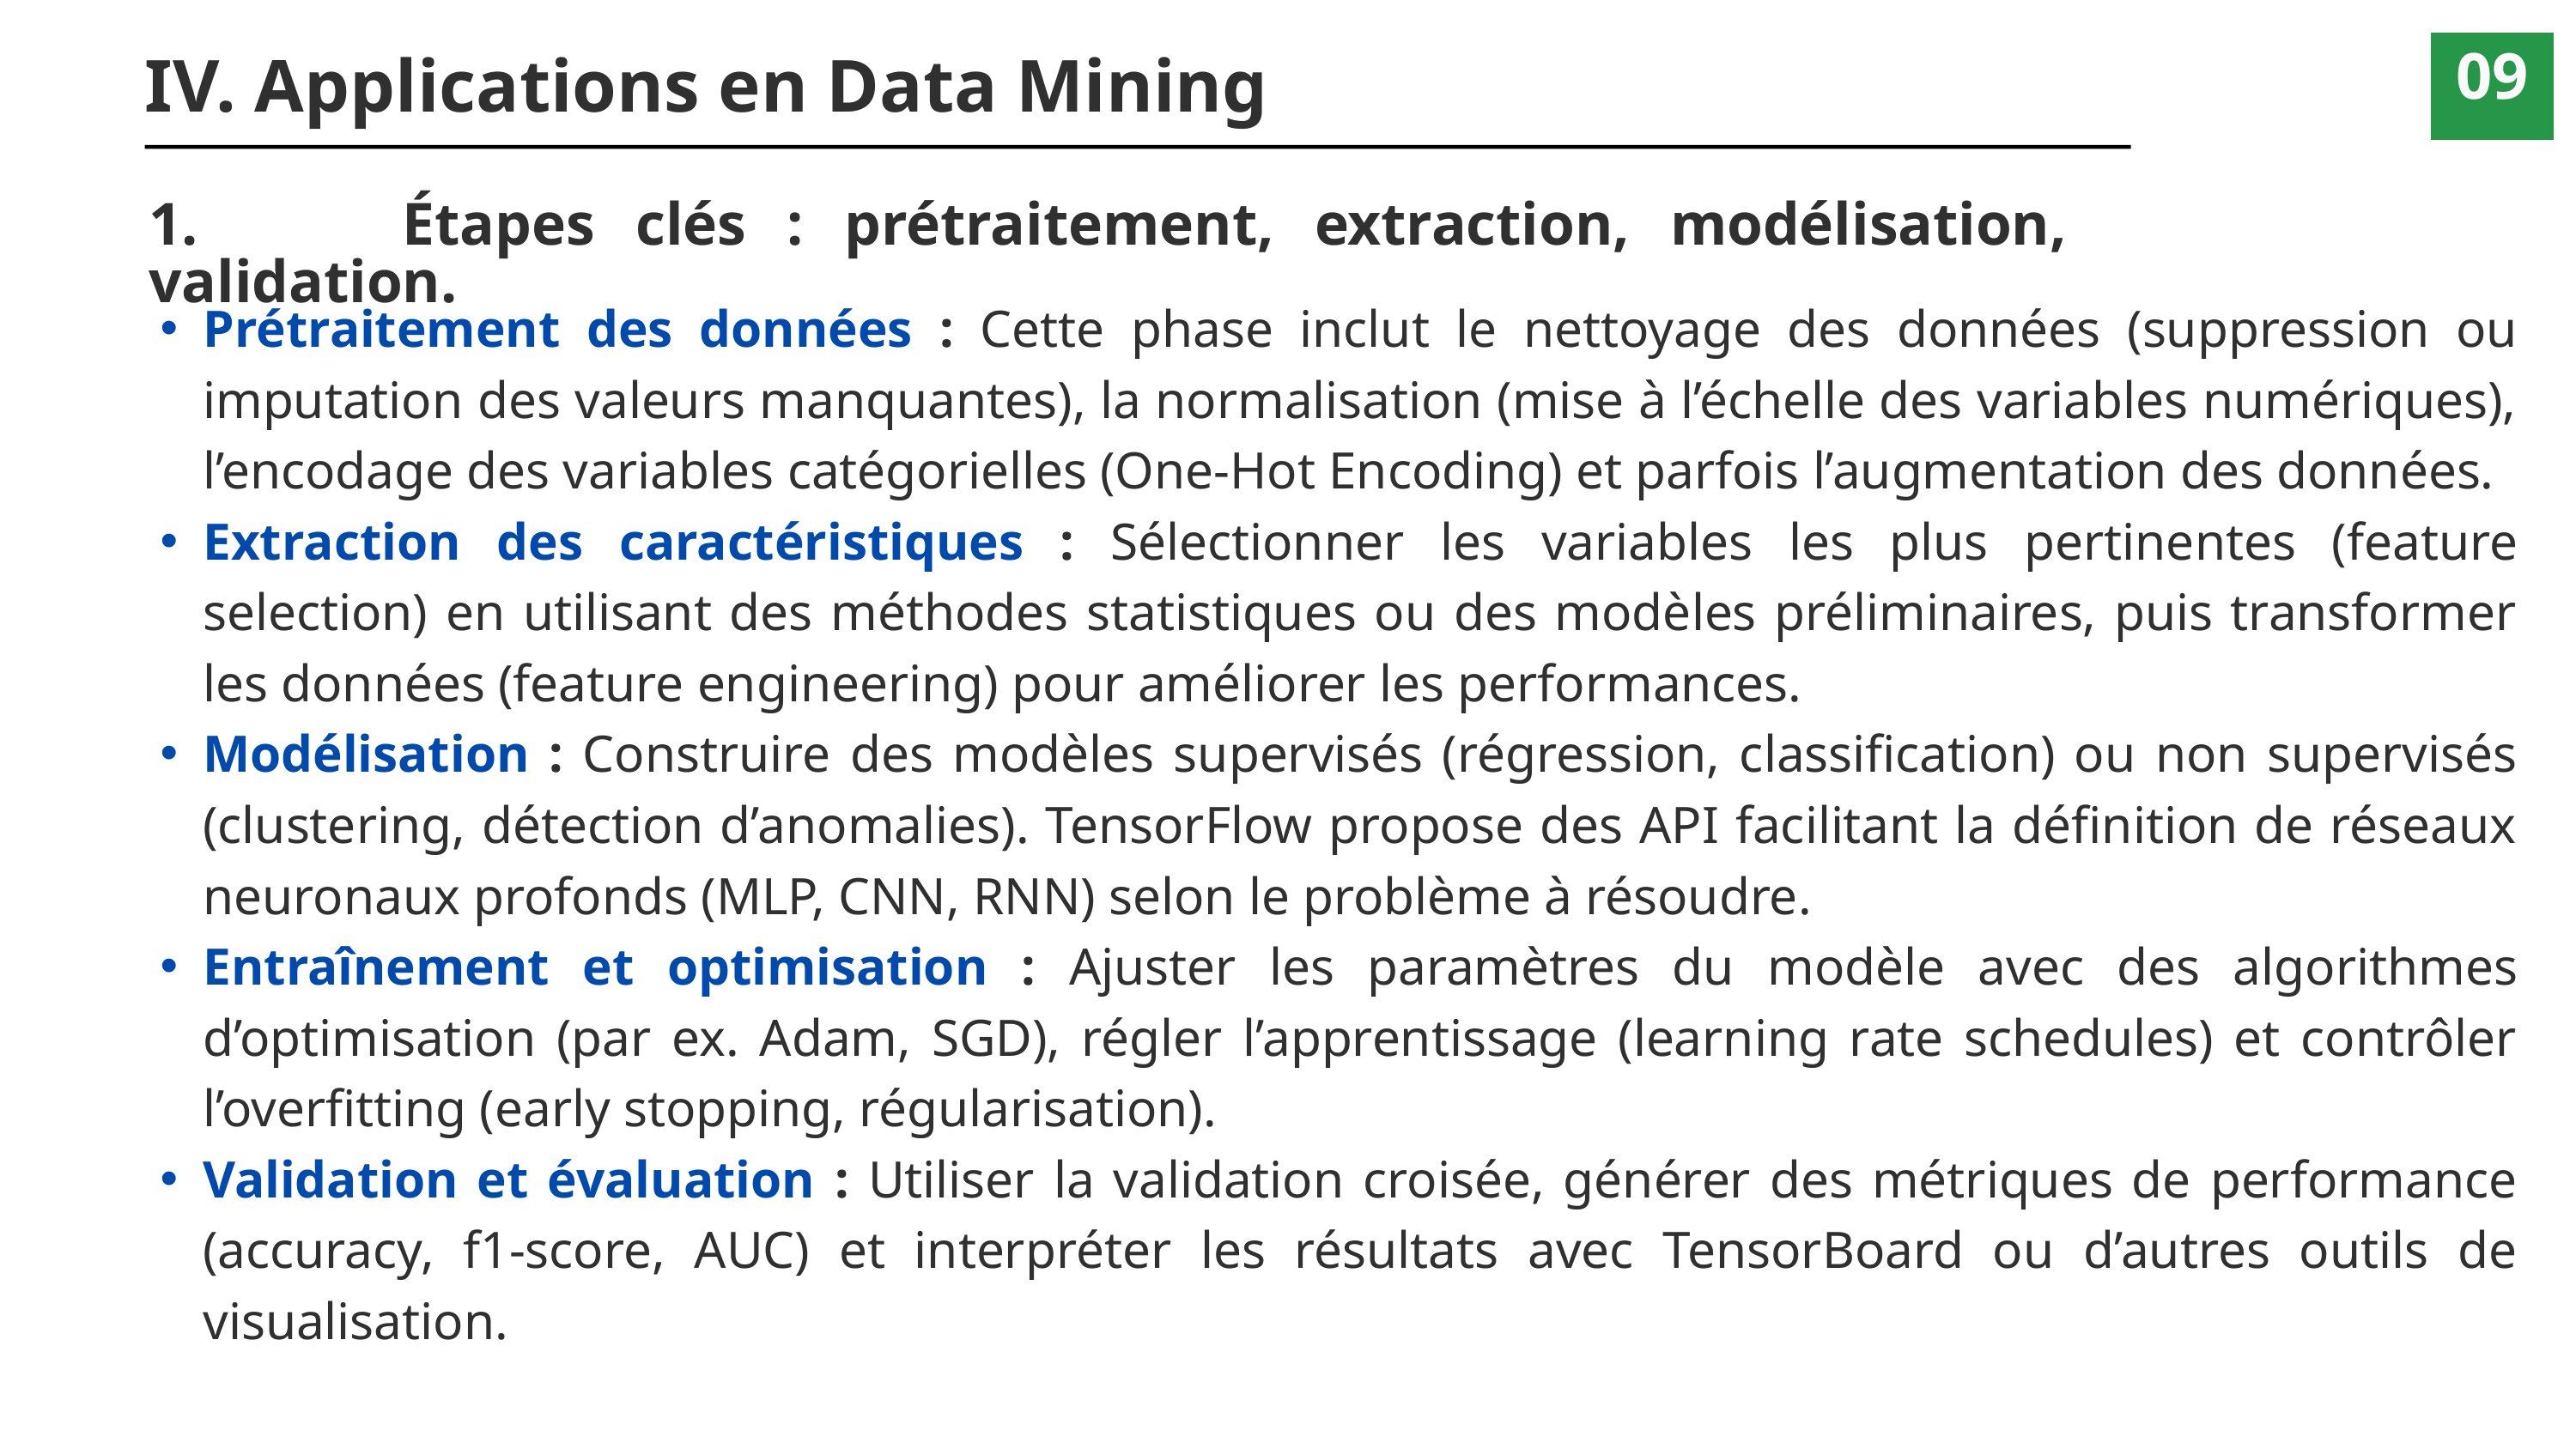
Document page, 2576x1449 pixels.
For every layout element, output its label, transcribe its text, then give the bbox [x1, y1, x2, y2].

text_box 1. Étapes clés : prétraitement, extraction, modélisation, validation. [149, 198, 2066, 314]
text_box Prétraitement des données : Cette phase inclut le nettoyage des données (suppression ou imputation des valeurs manquantes), la normalisation (mise à l’échelle des variables numériques), l’encodage des variables catégorielles (One-Hot Encoding) et parfois l’augmentation des données. Extraction des caractéristiques : Sélectionner les variables les plus pertinentes (feature selection) en utilisant des méthodes statistiques ou des modèles préliminaires, puis transformer les données (feature engineering) pour améliorer les performances. Modélisation : Construire des modèles supervisés (régression, classification) ou non supervisés (clustering, détection d’anomalies). TensorFlow propose des API facilitant la définition de réseaux neuronaux profonds (MLP, CNN, RNN) selon le problème à résoudre. Entraînement et optimisation : Ajuster les paramètres du modèle avec des algorithmes d’optimisation (par ex. Adam, SGD), régler l’apprentissage (learning rate schedules) et contrôler l’overfitting (early stopping, régularisation). Validation et évaluation : Utiliser la validation croisée, générer des métriques de performance (accuracy, f1-score, AUC) et interpréter les résultats avec TensorBoard ou d’autres outils de visualisation. [117, 286, 2520, 1421]
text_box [2431, 32, 2555, 140]
text_box IV. Applications en Data Mining [144, 55, 2168, 127]
